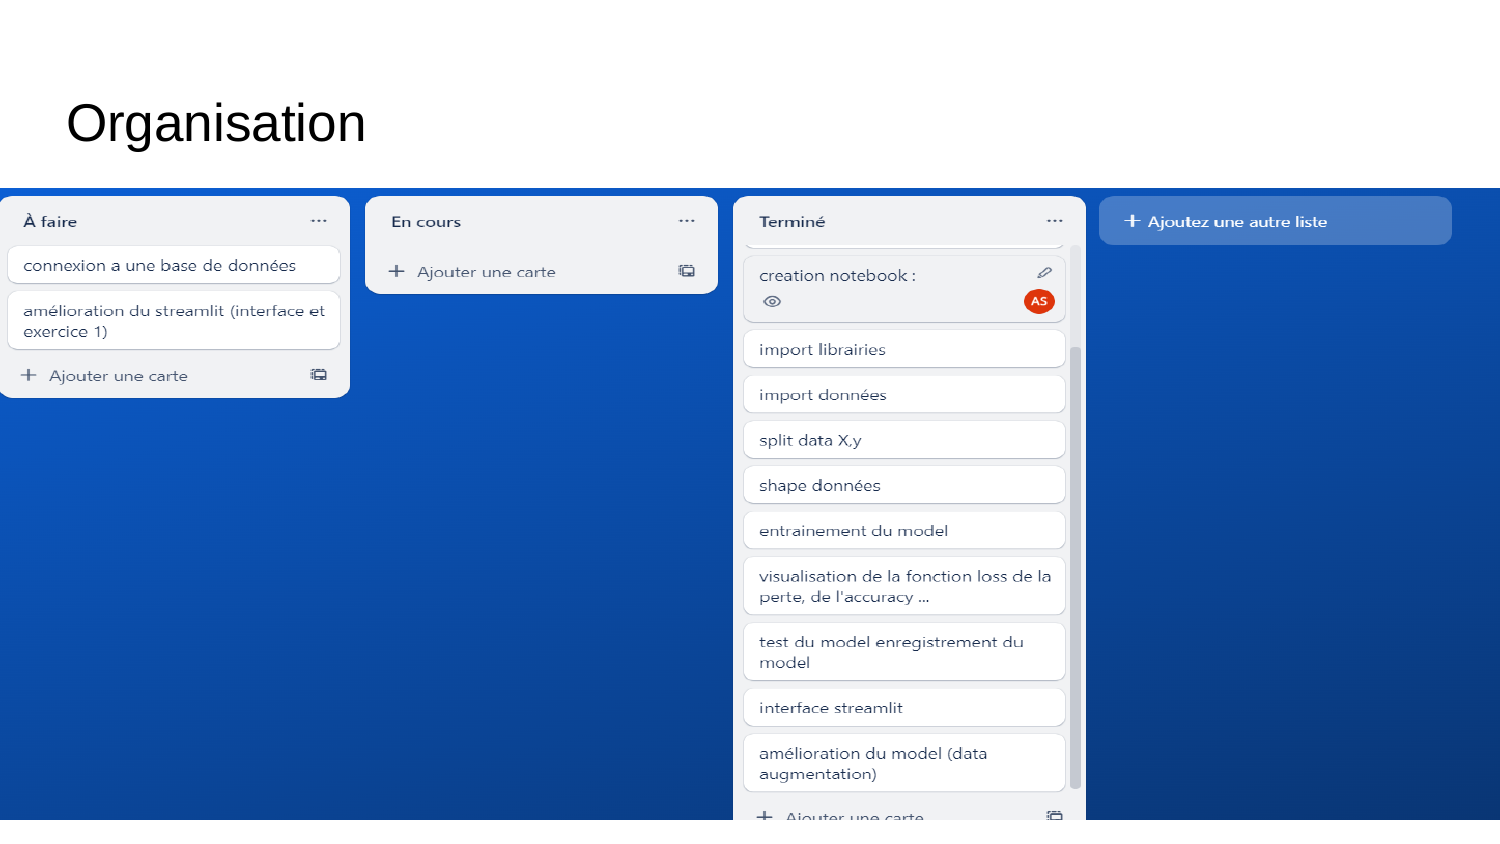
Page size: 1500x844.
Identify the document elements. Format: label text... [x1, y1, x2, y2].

picture [0, 188, 1500, 820]
title Organisation [51, 72, 1449, 167]
